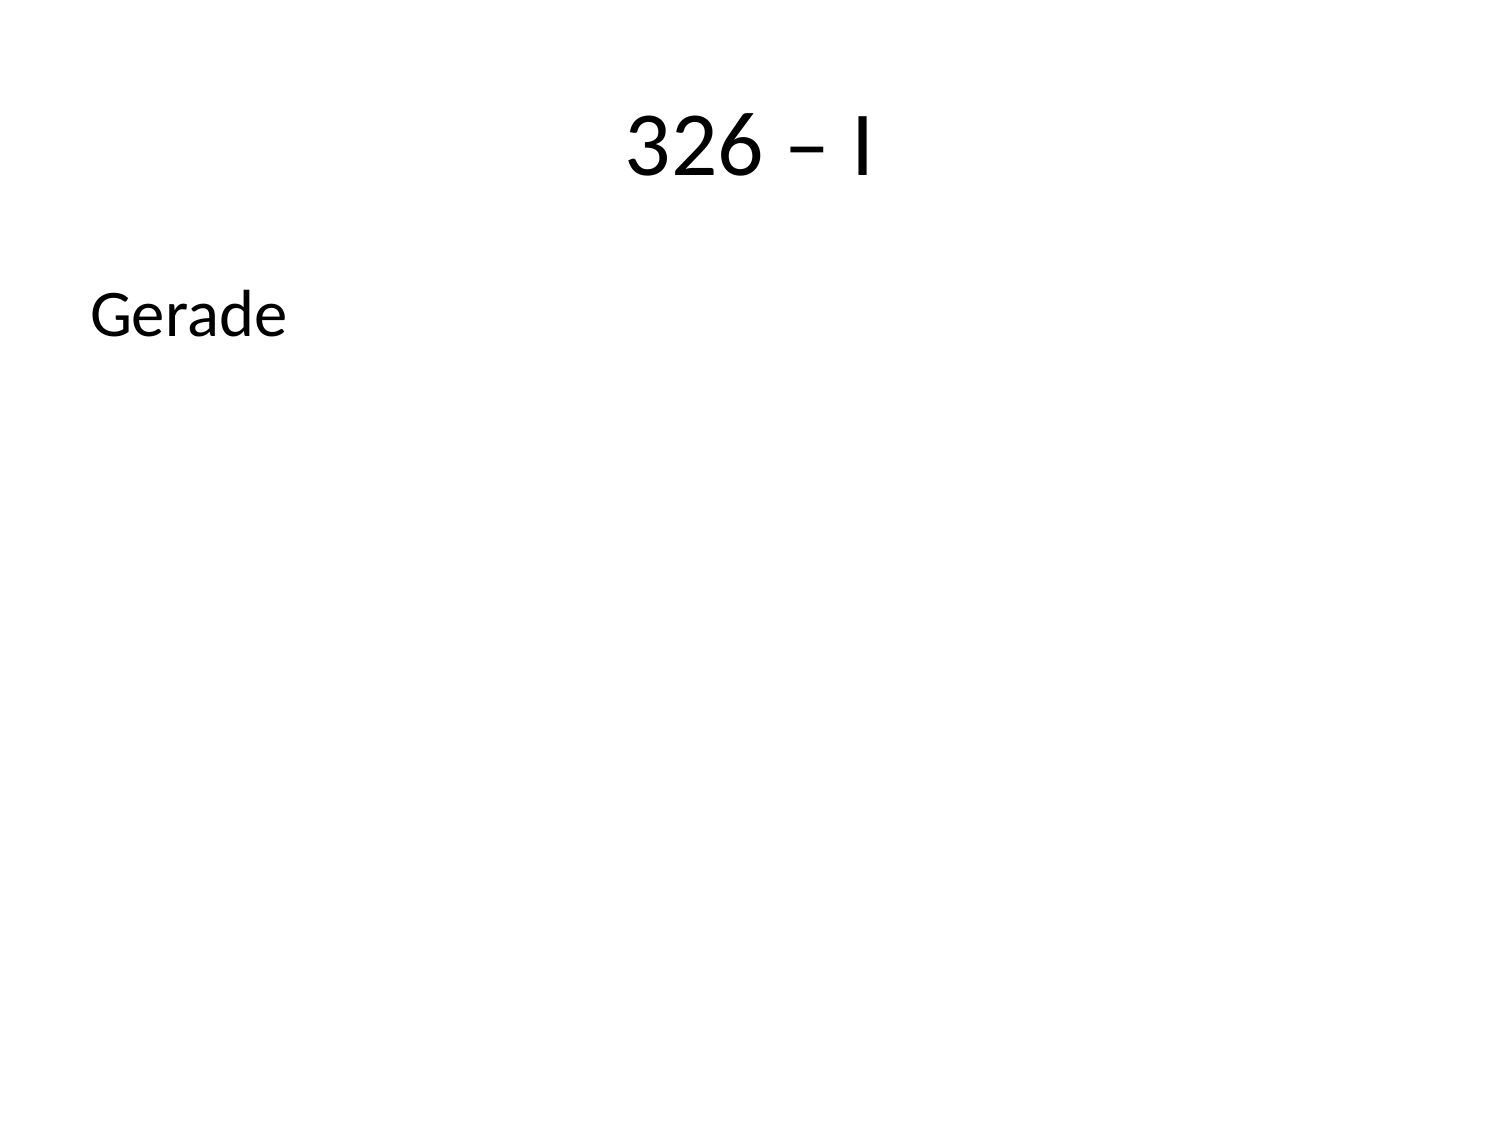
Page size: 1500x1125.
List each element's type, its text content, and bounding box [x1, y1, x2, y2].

list Gerade [75, 262, 1425, 1005]
title 326 – I [75, 45, 1425, 233]
